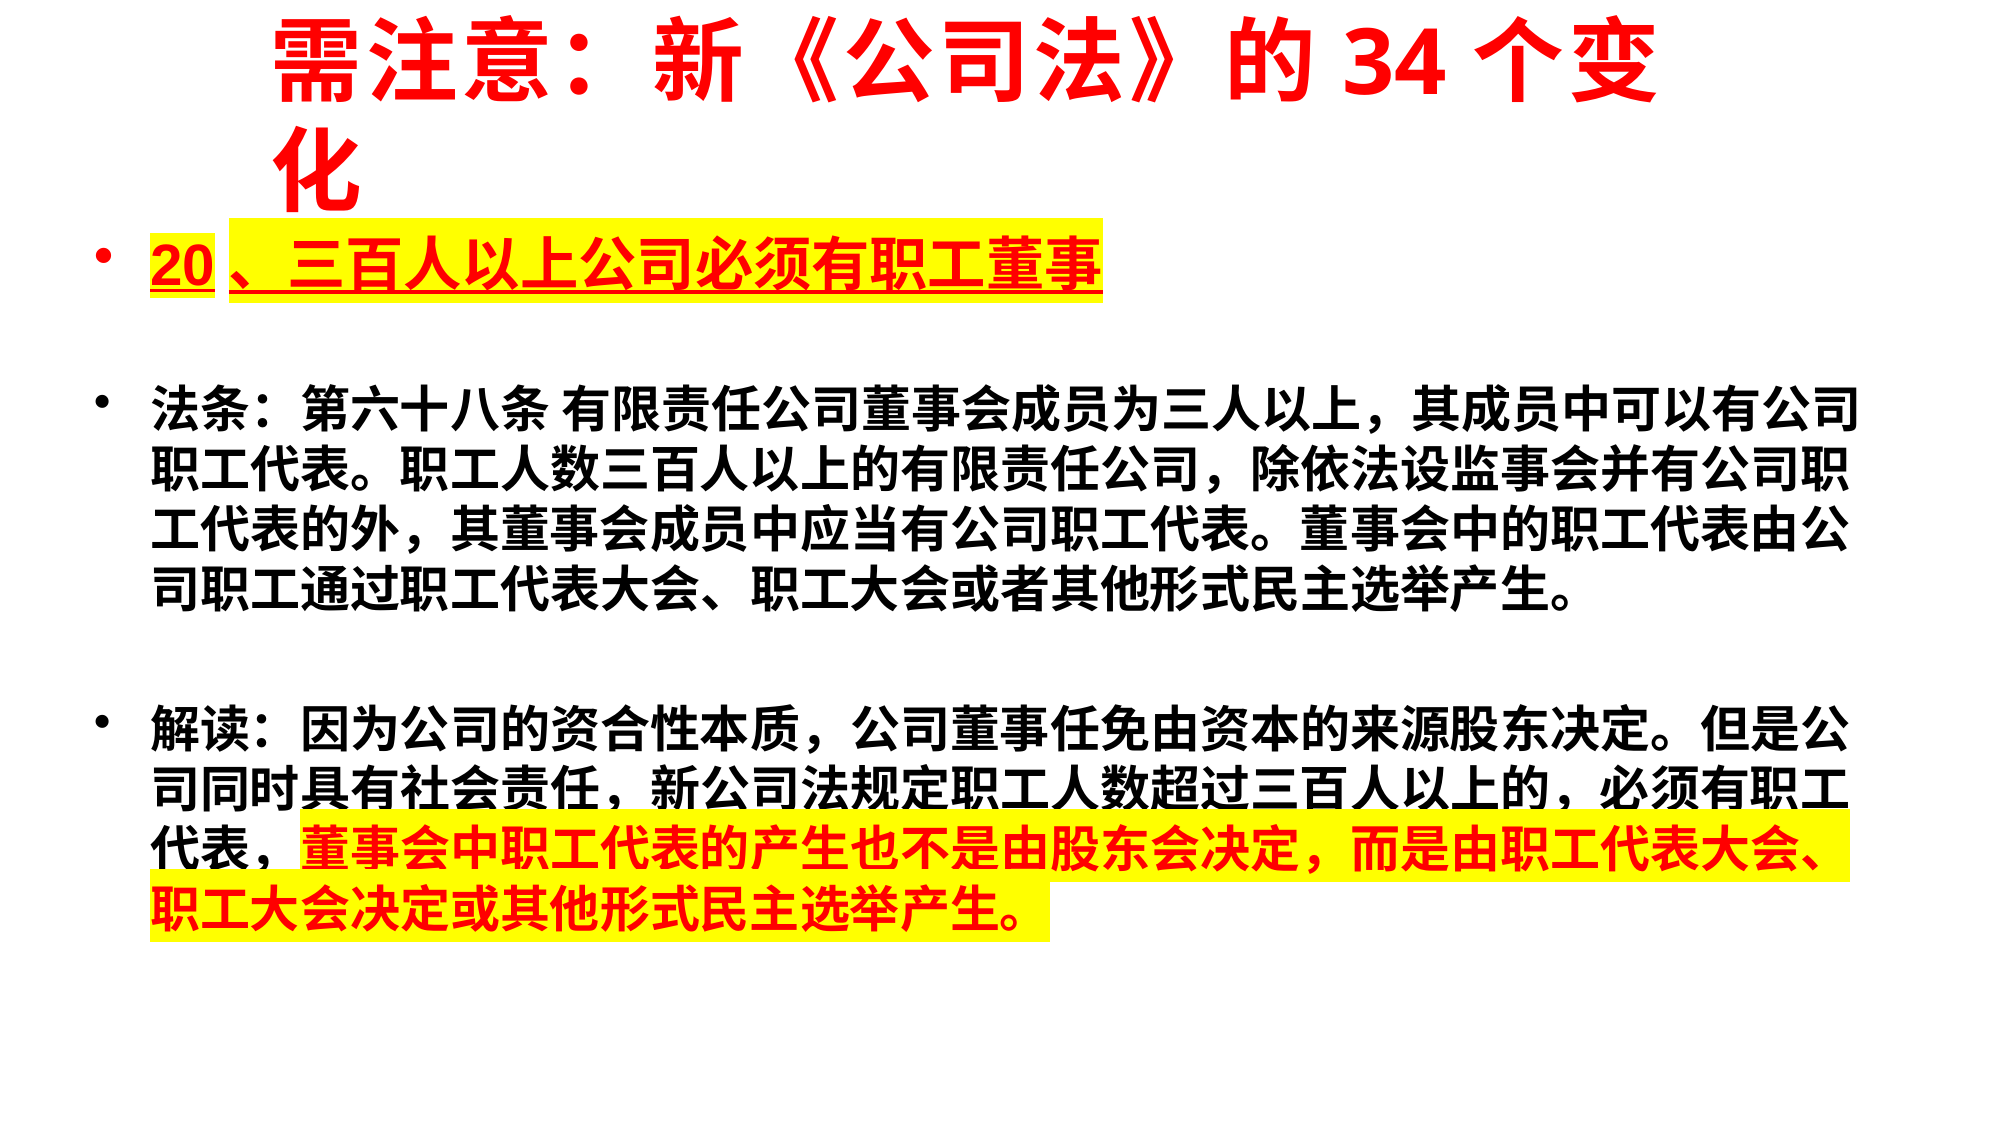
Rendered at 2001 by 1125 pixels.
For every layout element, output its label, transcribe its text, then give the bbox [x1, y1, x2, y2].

title 需注意：新《公司法》的34个变化 [255, 19, 1675, 207]
list 20、三百人以上公司必须有职工董事 法条：第六十八条 有限责任公司董事会成员为三人以上，其成员中可以有公司职工代表。职工人数三百人以上的有限责任公司，除依法设监事会并有公司职工代表的外，其董事会成员中应当有公司职工代表。董事会中的职工代表由公司职工通过职工代表大会、职工大会或者其他形式民主选举产生。 解读：因为公司的资合性本质，公司董事任免由资本的来源股东决定。但是公司同时具有社会责任，新公司法规定职工人数超过三百人以上的，必须有职工代表，董事会中职工代表的产生也不是由股东会决定，而是由职工代表大会、职工大会决定或其他形式民主选举产生。 [78, 219, 1910, 1005]
